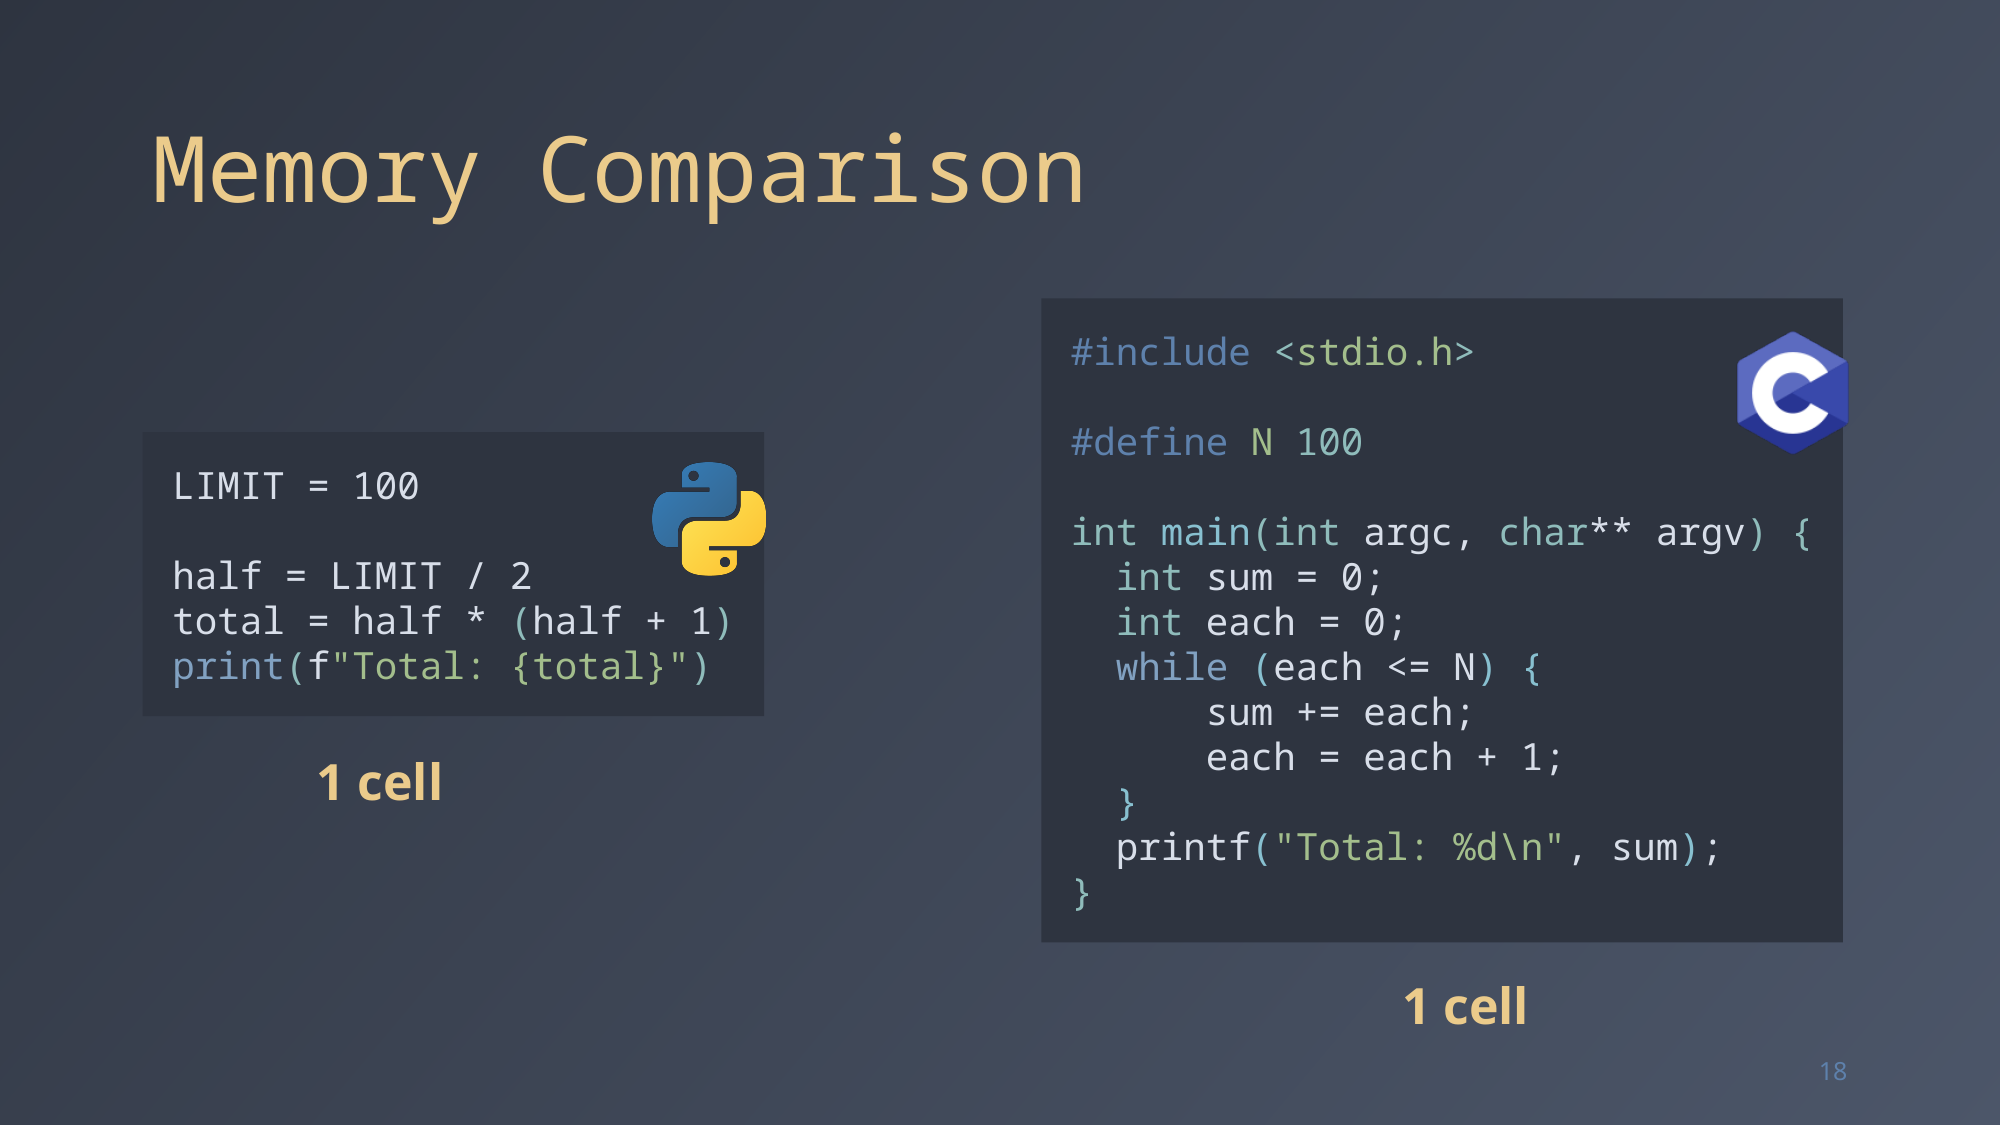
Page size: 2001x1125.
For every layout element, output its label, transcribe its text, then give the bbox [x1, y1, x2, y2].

slide_number 18 [1738, 1042, 1863, 1103]
text_box #include <stdio.h> #define N 100 int main(int argc, char** argv) { int sum = 0; int each = 0; while (each <= N) { sum += each; each = each + 1; } printf("Total: %d\n", sum); } [1041, 298, 1843, 943]
title Memory Comparison [137, 26, 1863, 230]
picture [1723, 323, 1863, 463]
text_box 1 cell [1387, 966, 1545, 1042]
text_box LIMIT = 100 half = LIMIT / 2 total = half * (half + 1) print(f"Total: {total}") [142, 432, 765, 717]
picture [652, 462, 766, 576]
text_box 1 cell [301, 743, 459, 818]
